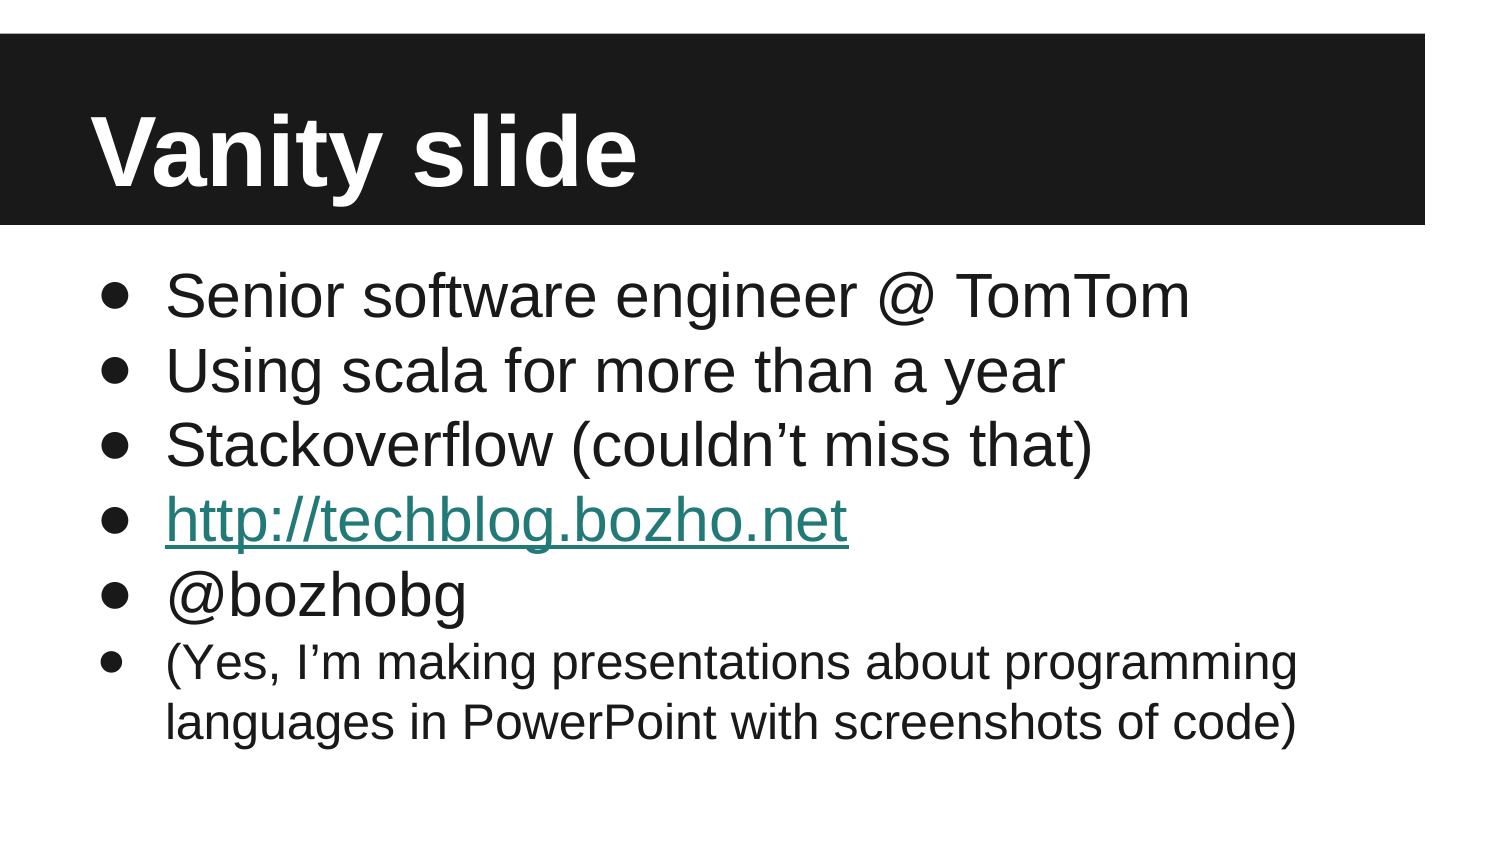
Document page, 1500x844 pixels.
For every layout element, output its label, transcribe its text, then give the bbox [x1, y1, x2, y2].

list Senior software engineer @ TomTom Using scala for more than a year Stackoverflow (couldn’t miss that) http://techblog.bozho.net @bozhobg (Yes, I’m making presentations about programming languages in PowerPoint with screenshots of code) [75, 239, 1425, 808]
title Vanity slide [75, 33, 1425, 221]
